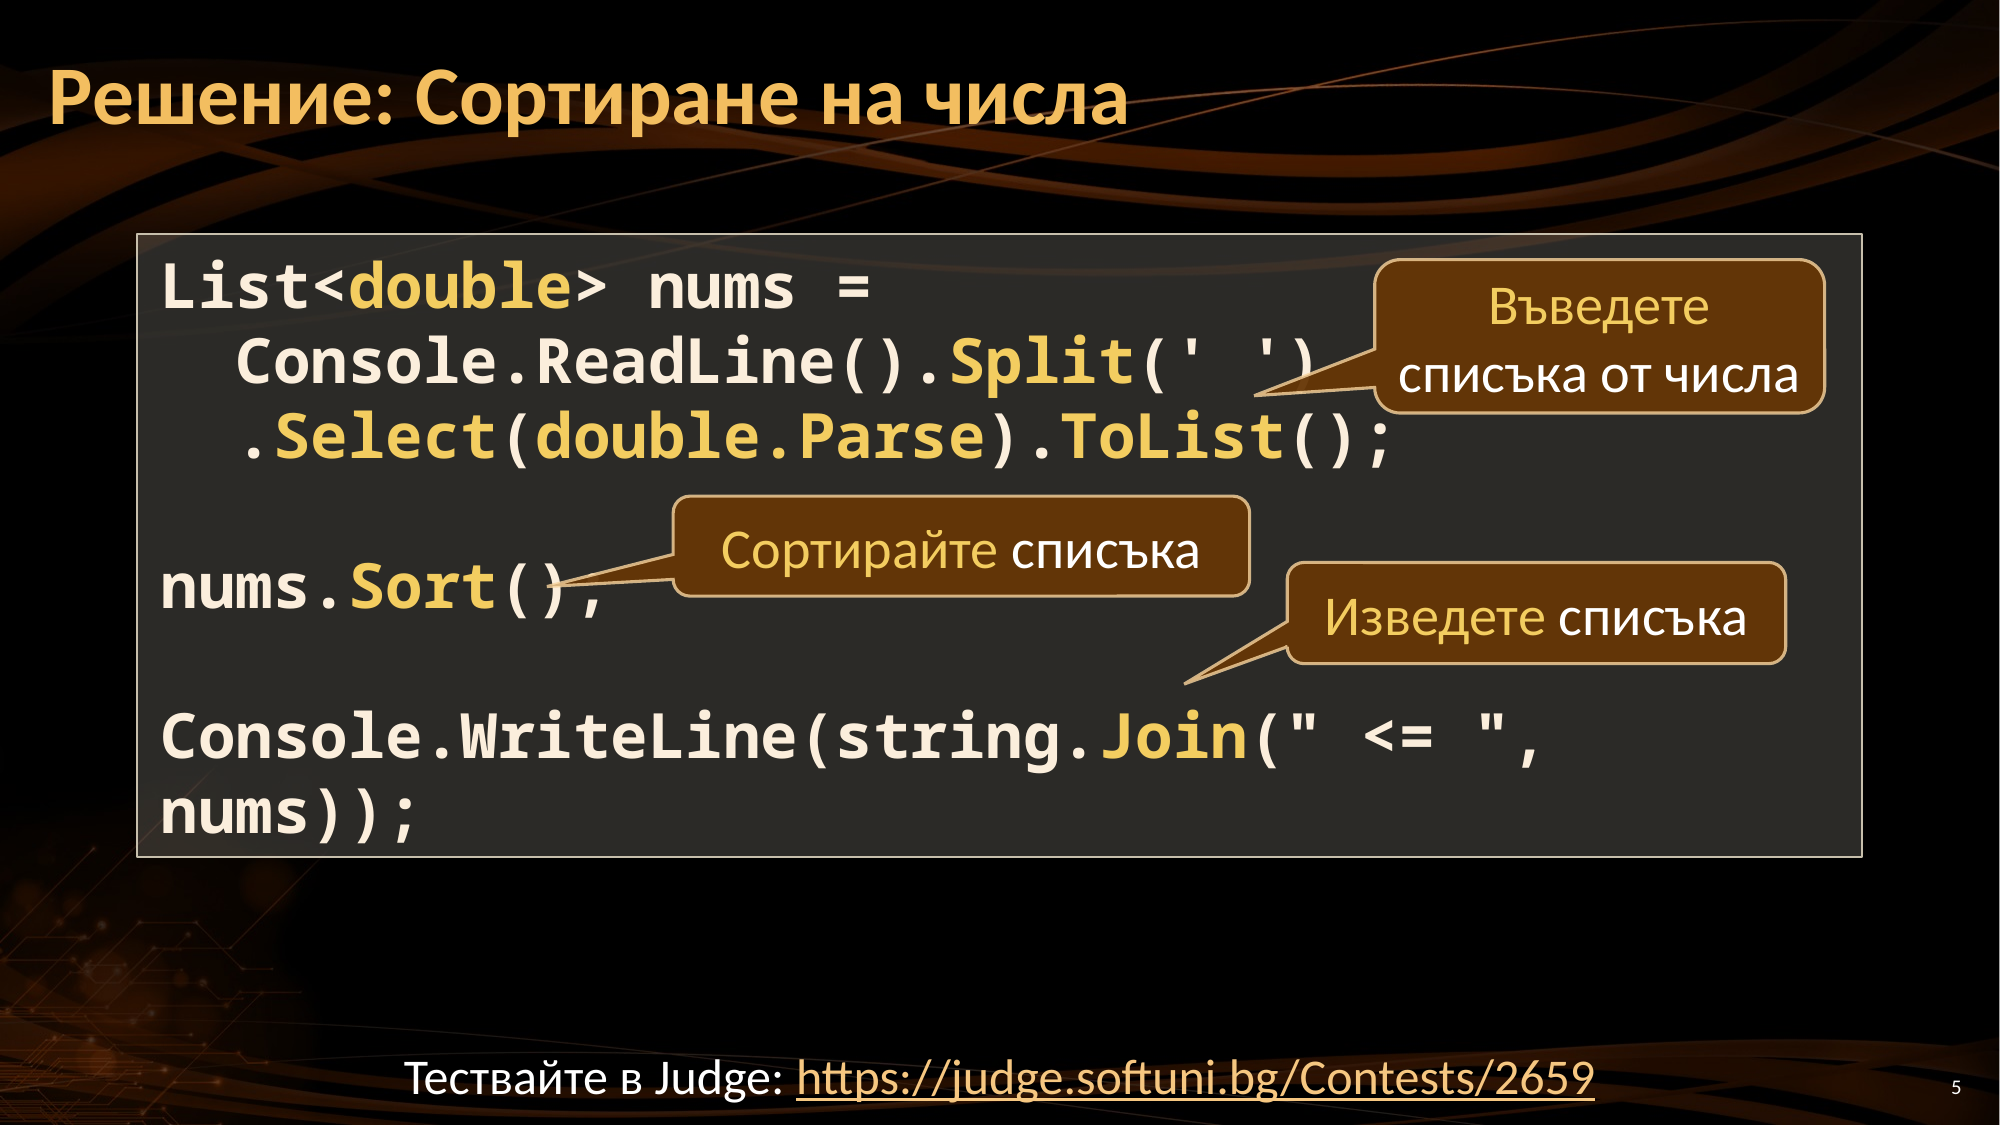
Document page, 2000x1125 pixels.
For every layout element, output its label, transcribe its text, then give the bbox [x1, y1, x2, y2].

text_box Въведете списъка от числа [1253, 258, 1826, 415]
title Решение: Сортиране на числа [30, 6, 1968, 189]
text_box Тествайте в Judge: https://judge.softuni.bg/Contests/2659 [389, 1037, 1611, 1113]
picture [0, 0, 2000, 1125]
text_box Изведете списъка [1183, 561, 1787, 686]
text_box Сортирайте списъка [546, 495, 1251, 598]
slide_number 5 [1897, 1070, 1968, 1103]
text_box List<double> nums = Console.ReadLine().Split(' ') .Select(double.Parse).ToList(); nums.Sort(); Console.WriteLine(string.Join(" <= ", nums)); [137, 234, 1863, 858]
